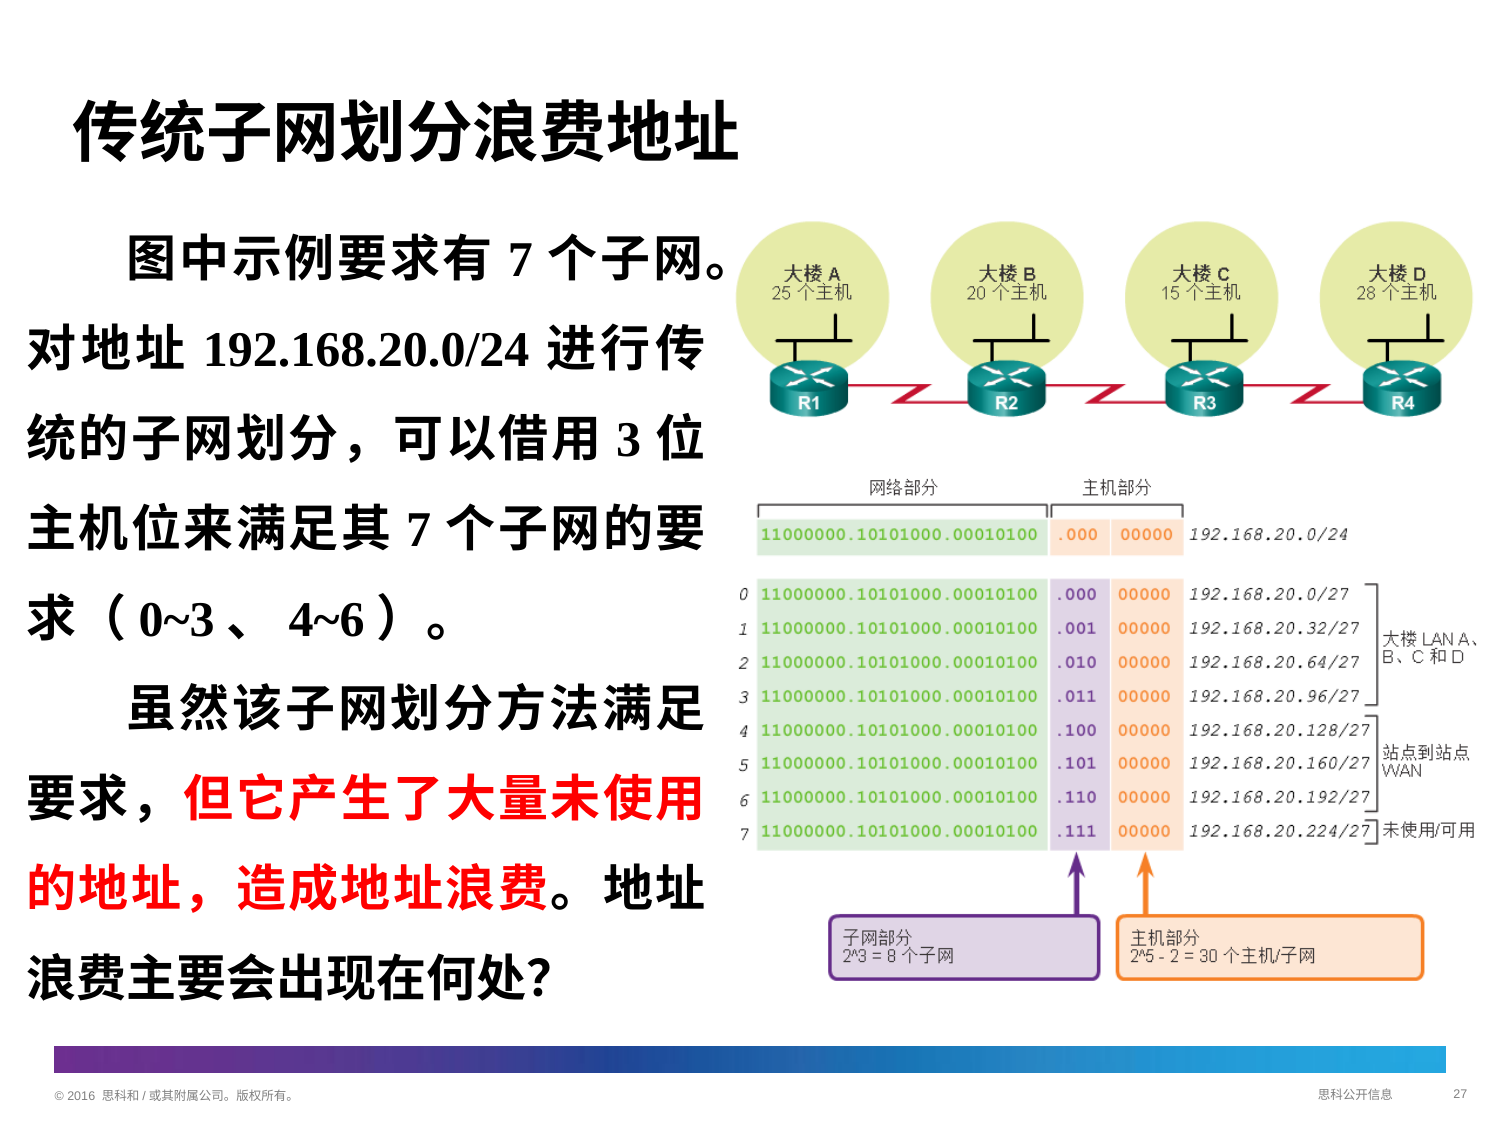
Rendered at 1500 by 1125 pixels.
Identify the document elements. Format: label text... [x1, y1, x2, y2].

text_box 图中示例要求有7个子网。对地址192.168.20.0/24进行传统的子网划分，可以借用3位主机位来满足其7个子网的要求（0~3、4~6）。 虽然该子网划分方法满足要求，但它产生了大量未使用的地址，造成地址浪费。地址浪费主要会出现在何处？ [11, 188, 721, 1014]
picture [54, 1046, 1446, 1073]
picture [731, 472, 1482, 989]
picture [732, 206, 1480, 427]
title 传统子网划分浪费地址 [59, 28, 1359, 232]
